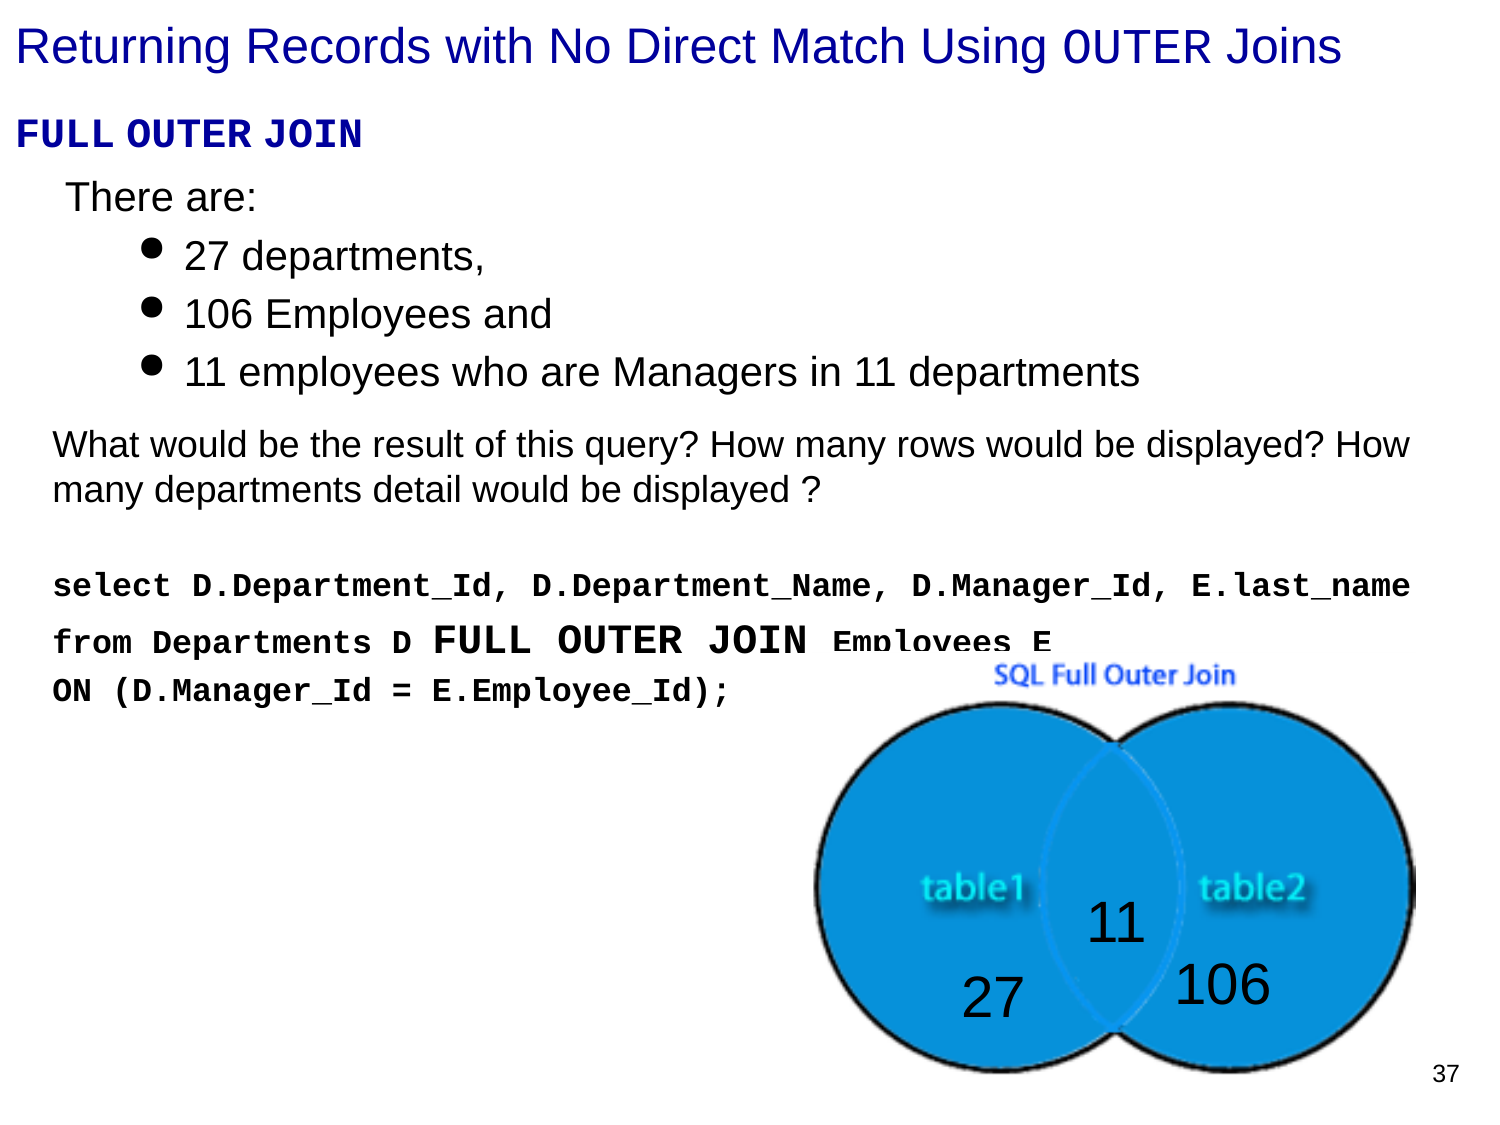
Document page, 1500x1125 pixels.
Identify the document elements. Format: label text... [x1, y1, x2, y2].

text_box What would be the result of this query? How many rows would be displayed? How many departments detail would be displayed ? select D.Department_Id, D.Department_Name, D.Manager_Id, E.last_name from Departments D FULL OUTER JOIN Employees E ON (D.Manager_Id = E.Employee_Id); [37, 412, 1475, 716]
title FULL OUTER JOIN [0, 88, 388, 176]
picture [812, 651, 1416, 1084]
text_box There are: 27 departments, 106 Employees and 11 employees who are Managers in 11 departments [49, 162, 1313, 403]
text_box Returning Records with No Direct Match Using OUTER Joins [0, 0, 1500, 88]
